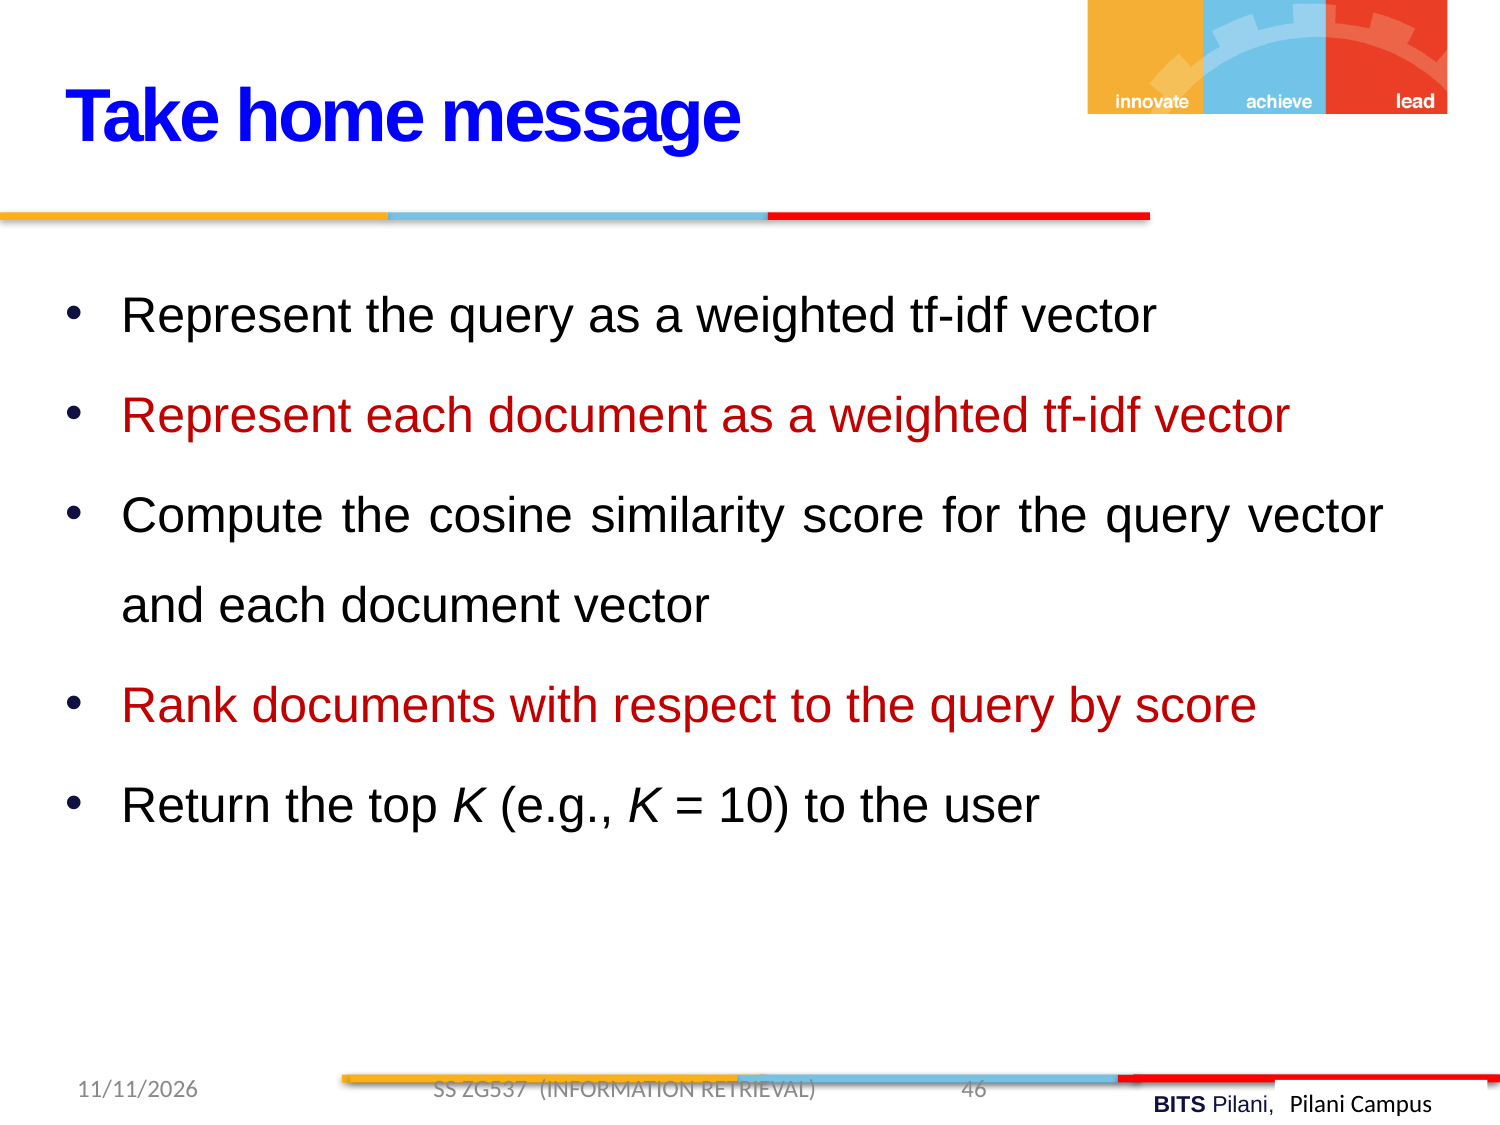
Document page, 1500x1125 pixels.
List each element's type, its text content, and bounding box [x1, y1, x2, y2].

list Represent the query as a weighted tf-idf vector Represent each document as a weighted tf-idf vector Compute the cosine similarity score for the query vector and each document vector Rank documents with respect to the query by score Return the top K (e.g., K = 10) to the user [50, 245, 1400, 988]
text_box 2/15/2019 SS ZG537 (INFORMATION RETRIEVAL) 46 [62, 1072, 1050, 1125]
list Take home message [50, 24, 1088, 213]
picture [1087, 0, 1448, 114]
text_box Pilani Campus [1274, 1079, 1488, 1125]
